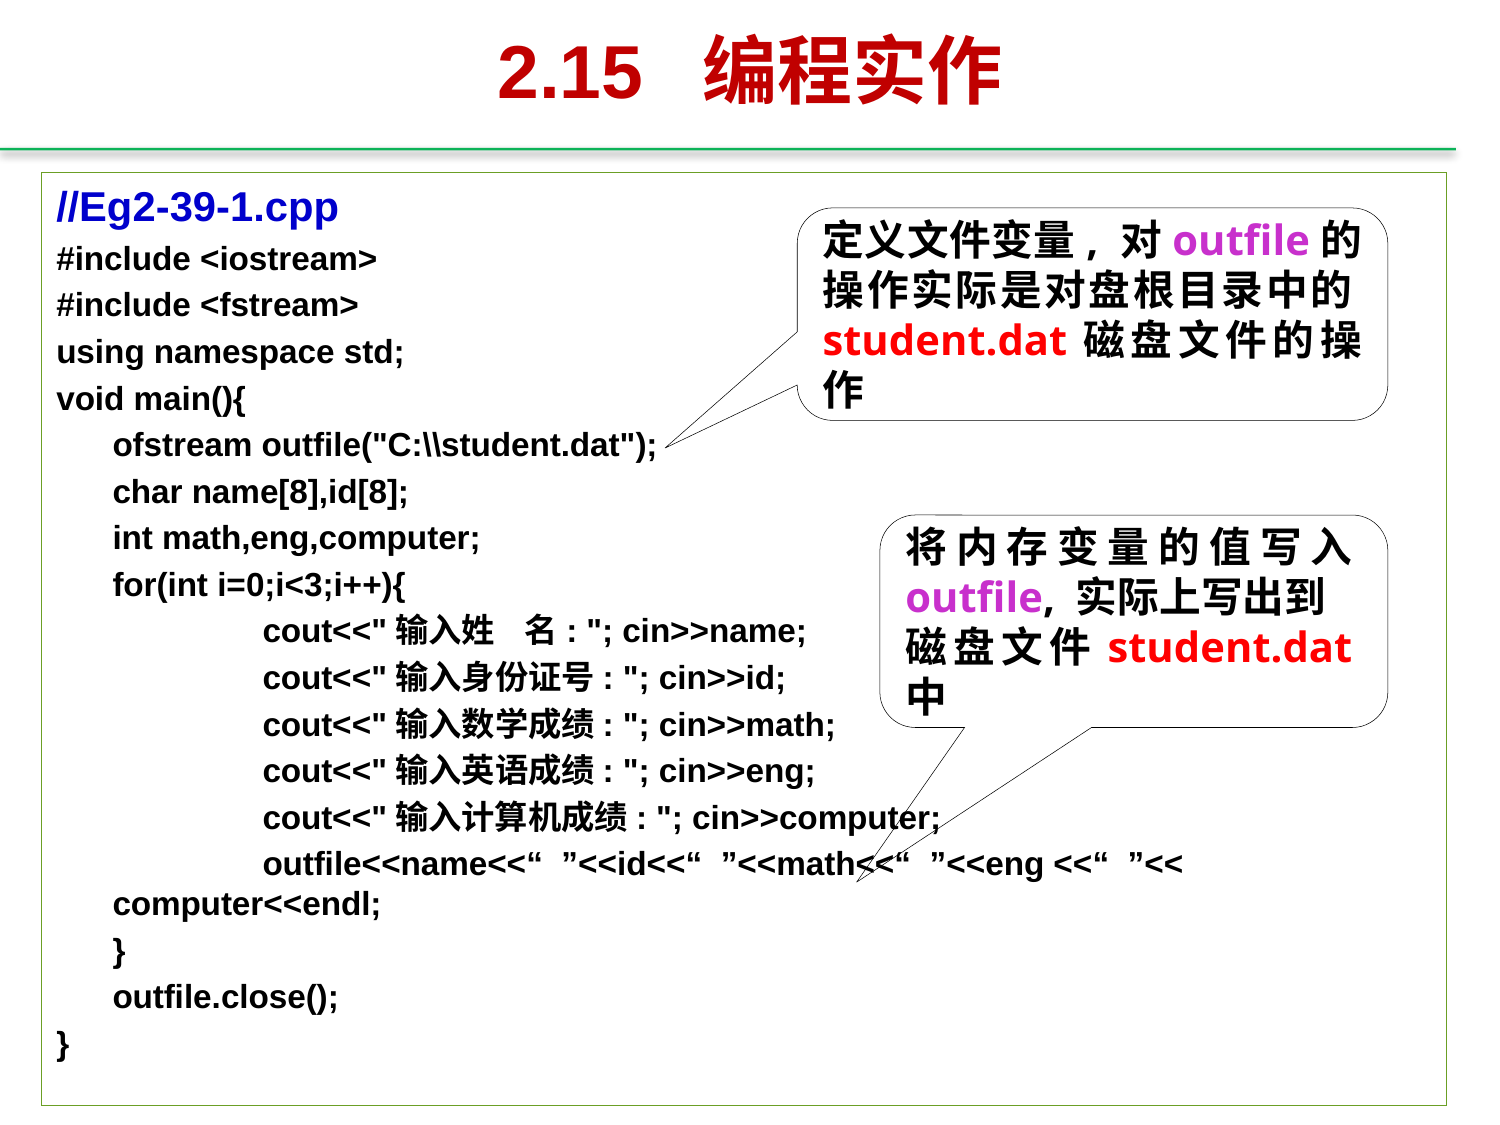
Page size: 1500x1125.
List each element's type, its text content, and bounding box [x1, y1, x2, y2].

text_box 将内存变量的值写入outfile, 实际上写出到 磁盘文件student.dat中 [856, 514, 1388, 883]
text_box [702, 302, 797, 378]
text_box 定义文件变量, 对outfile的操作实际是对盘根目录中的student.dat磁盘文件的操作 [665, 207, 1388, 449]
list //Eg2-39-1.cpp #include <iostream> #include <fstream> using namespace std; void main(){ ofstream outfile("C:\\student.dat"); char name[8],id[8]; int math,eng,computer; for(int i=0;i<3;i++){ cout<<"输入姓 名: "; cin>>name; cout<<"输入身份证号: "; cin>>id; cout<<"输入数学成绩: "; cin>>math; cout<<"输入英语成绩: "; cin>>eng; cout<<"输入计算机成绩: "; cin>>computer; outfile<<name<<“ ”<<id<<“ ”<<math<<“ ”<<eng <<“ ”<< computer<<endl; } outfile.close(); } [41, 172, 1447, 1106]
title 2.15 编程实作 [75, 12, 1425, 126]
